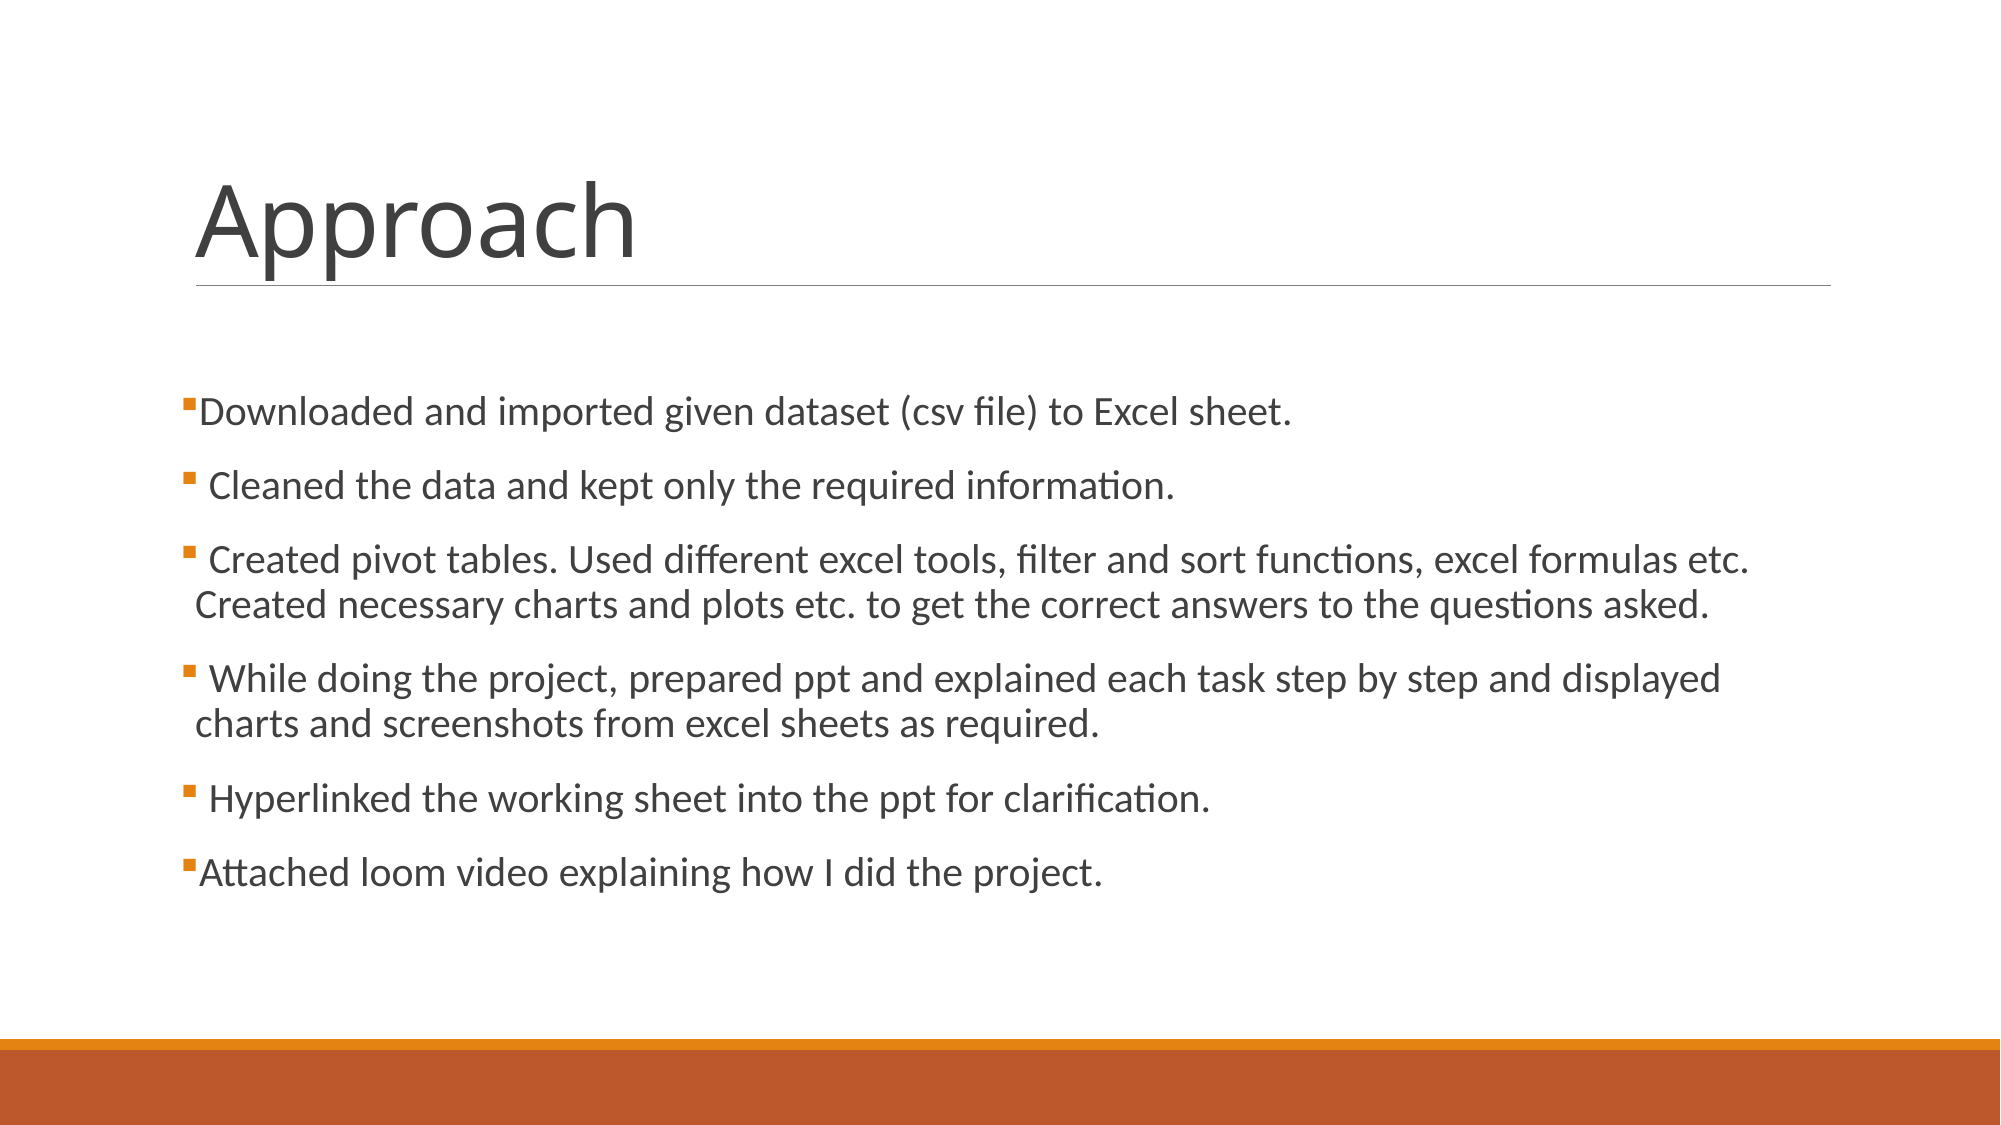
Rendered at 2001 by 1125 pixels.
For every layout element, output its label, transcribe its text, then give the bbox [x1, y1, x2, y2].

title Approach [180, 47, 1830, 285]
list Downloaded and imported given dataset (csv file) to Excel sheet. Cleaned the data and kept only the required information. Created pivot tables. Used different excel tools, filter and sort functions, excel formulas etc. Created necessary charts and plots etc. to get the correct answers to the questions asked. While doing the project, prepared ppt and explained each task step by step and displayed charts and screenshots from excel sheets as required. Hyperlinked the working sheet into the ppt for clarification. Attached loom video explaining how I did the project. [180, 302, 1830, 963]
